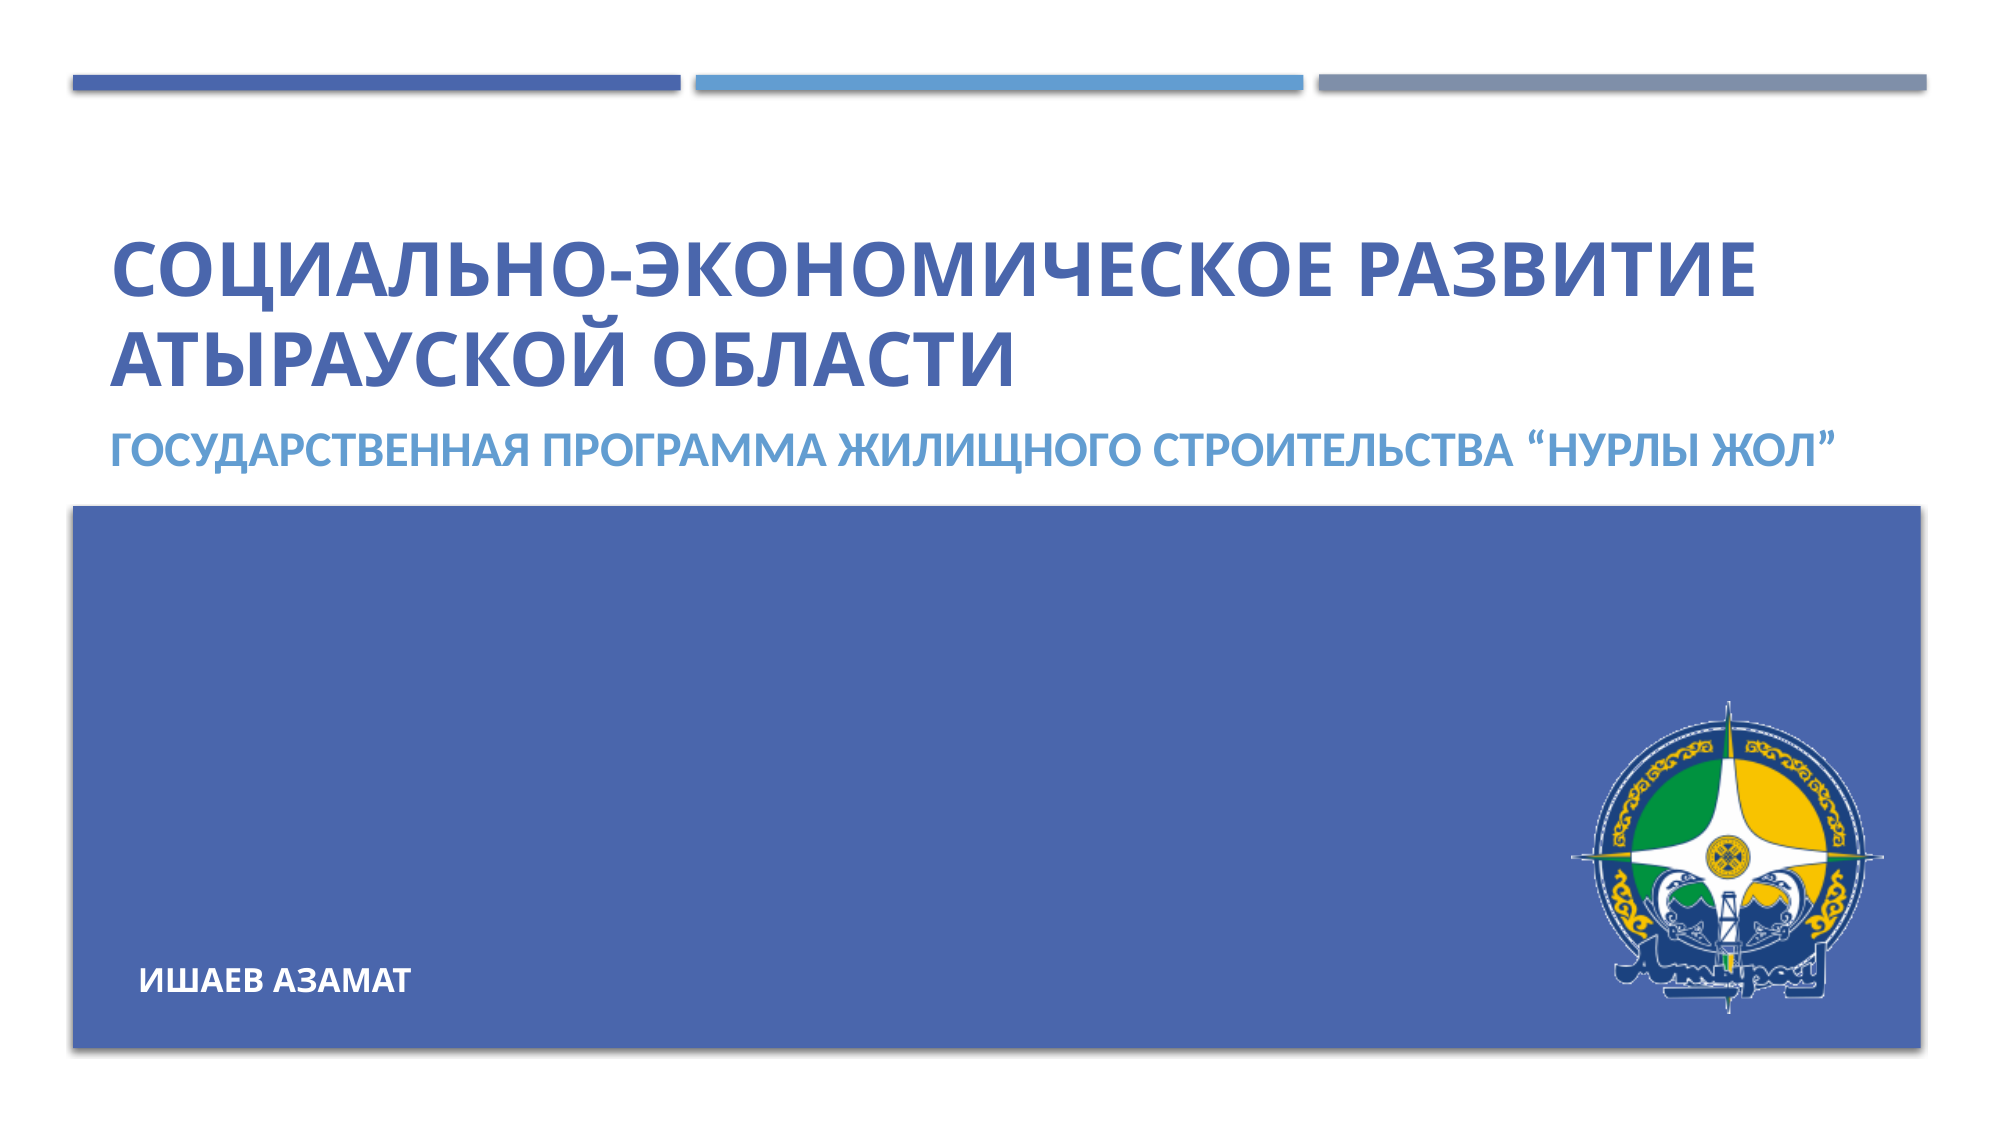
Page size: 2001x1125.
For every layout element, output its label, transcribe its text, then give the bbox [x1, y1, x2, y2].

text_box Ишаев Азамат [123, 952, 641, 1014]
picture [1570, 700, 1885, 1015]
subtitle Государственная программа жилищного строительства “Нурлы жол” [95, 409, 1899, 507]
title Социально-экономическое развитие Атырауской области [95, 167, 1899, 409]
